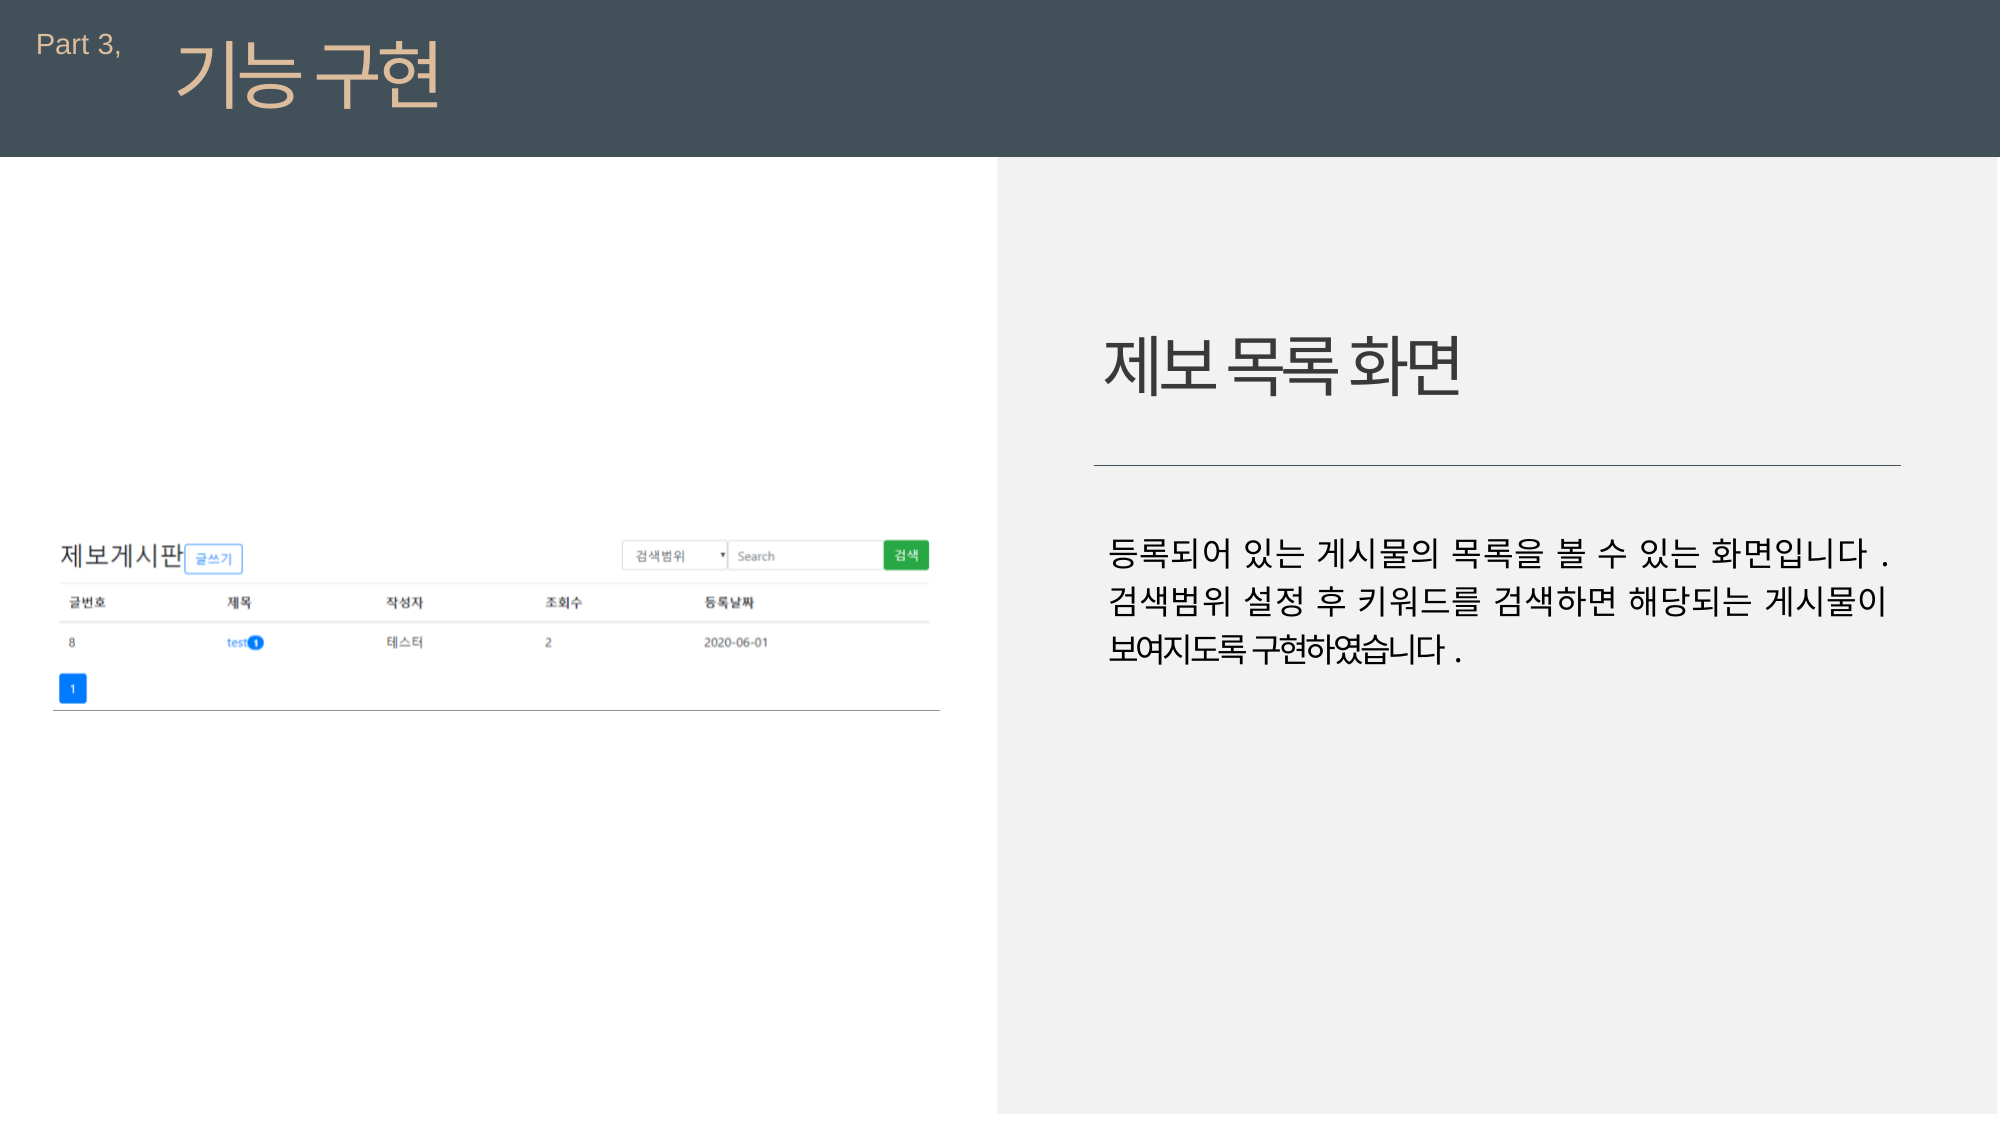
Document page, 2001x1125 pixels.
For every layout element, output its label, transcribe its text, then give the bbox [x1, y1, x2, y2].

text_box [0, 0, 2000, 157]
picture [53, 534, 940, 711]
text_box 제보 목록 화면 [1088, 316, 1481, 412]
text_box [996, 157, 1998, 1115]
text_box 등록되어 있는 게시물의 목록을 볼 수 있는 화면입니다. 검색범위 설정 후 키워드를 검색하면 해당되는 게시물이 보여지도록 구현하였습니다. [1093, 517, 1902, 677]
